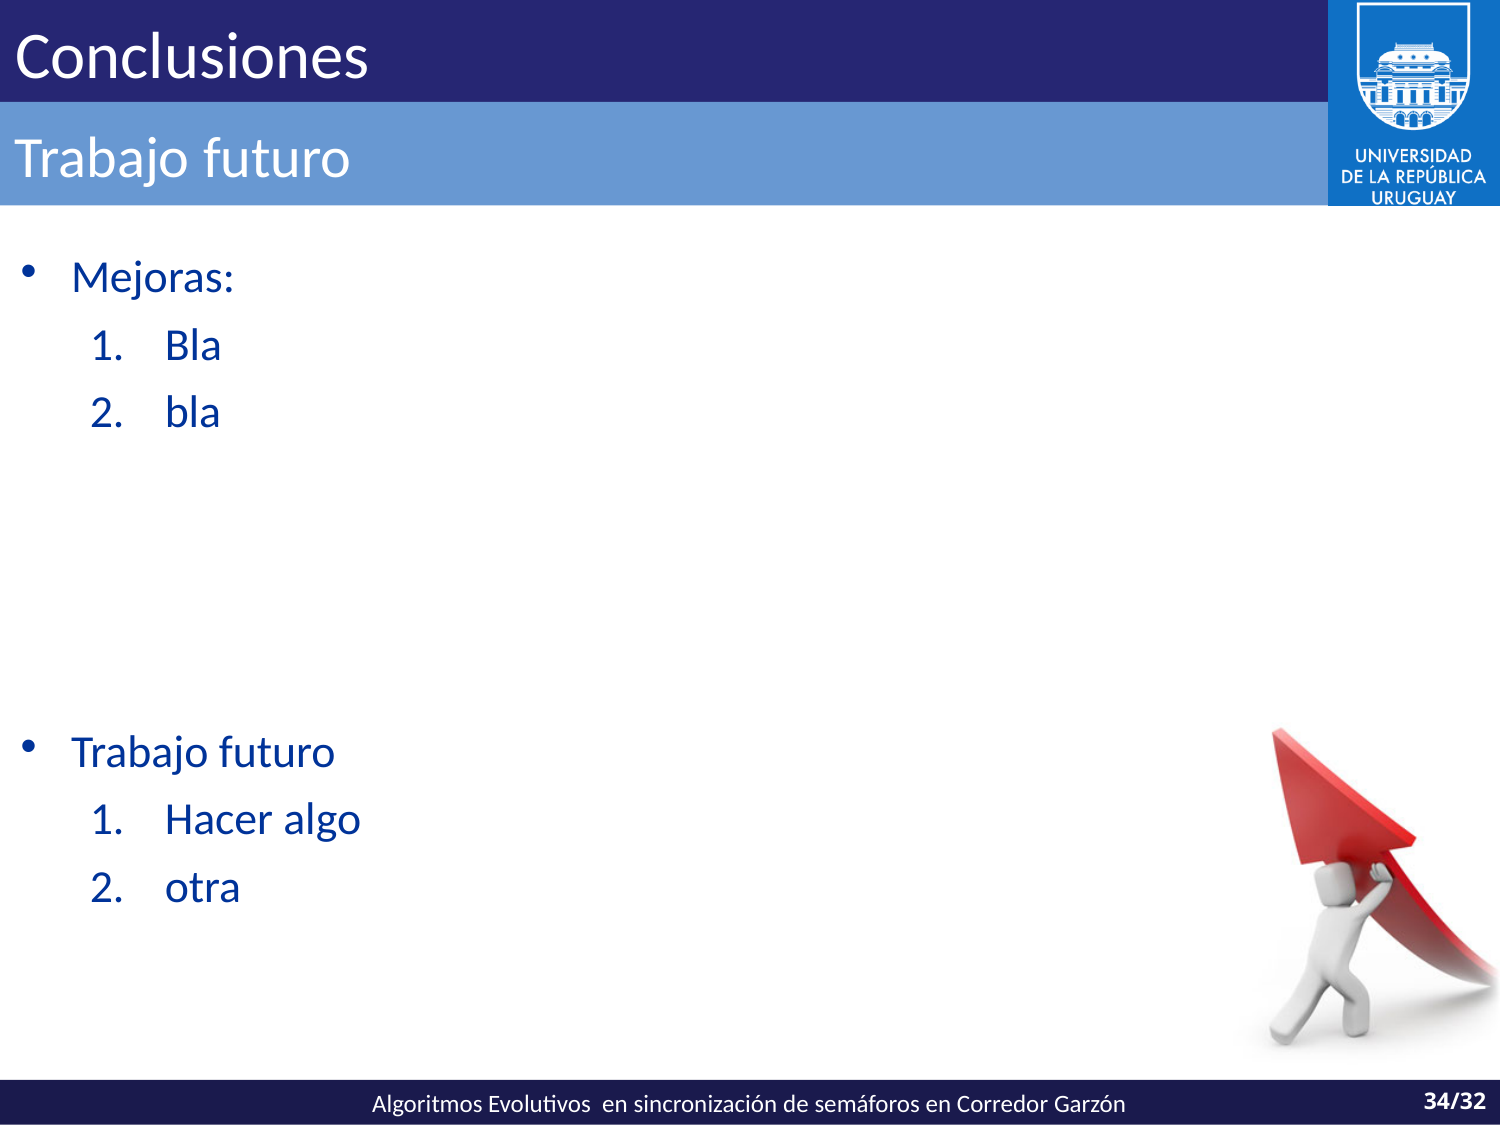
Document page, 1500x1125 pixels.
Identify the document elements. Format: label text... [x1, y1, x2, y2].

title Conclusiones [0, 0, 1325, 101]
text_box Trabajo futuro Hacer algo otra [0, 714, 1211, 920]
picture [1327, 0, 1500, 206]
picture [1215, 712, 1500, 1076]
text_box Mejoras: Bla bla [0, 239, 1391, 445]
text_box Trabajo futuro [0, 101, 1322, 206]
